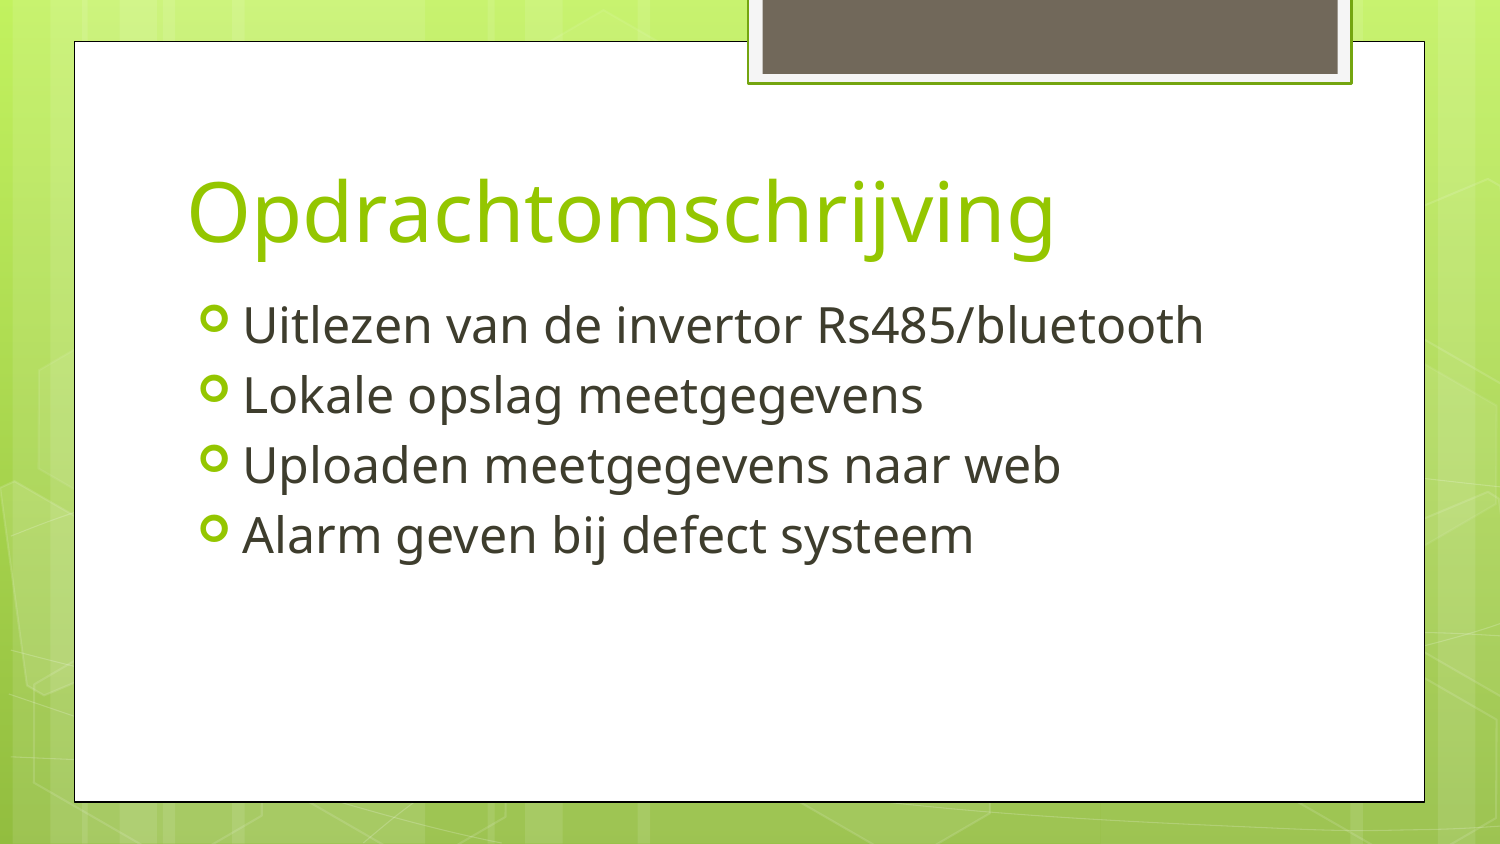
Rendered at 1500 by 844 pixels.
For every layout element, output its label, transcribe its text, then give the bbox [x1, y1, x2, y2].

list Uitlezen van de invertor Rs485/bluetooth Lokale opslag meetgegevens Uploaden meetgegevens naar web Alarm geven bij defect systeem [171, 285, 1283, 718]
title Opdrachtomschrijving [171, 126, 1324, 267]
